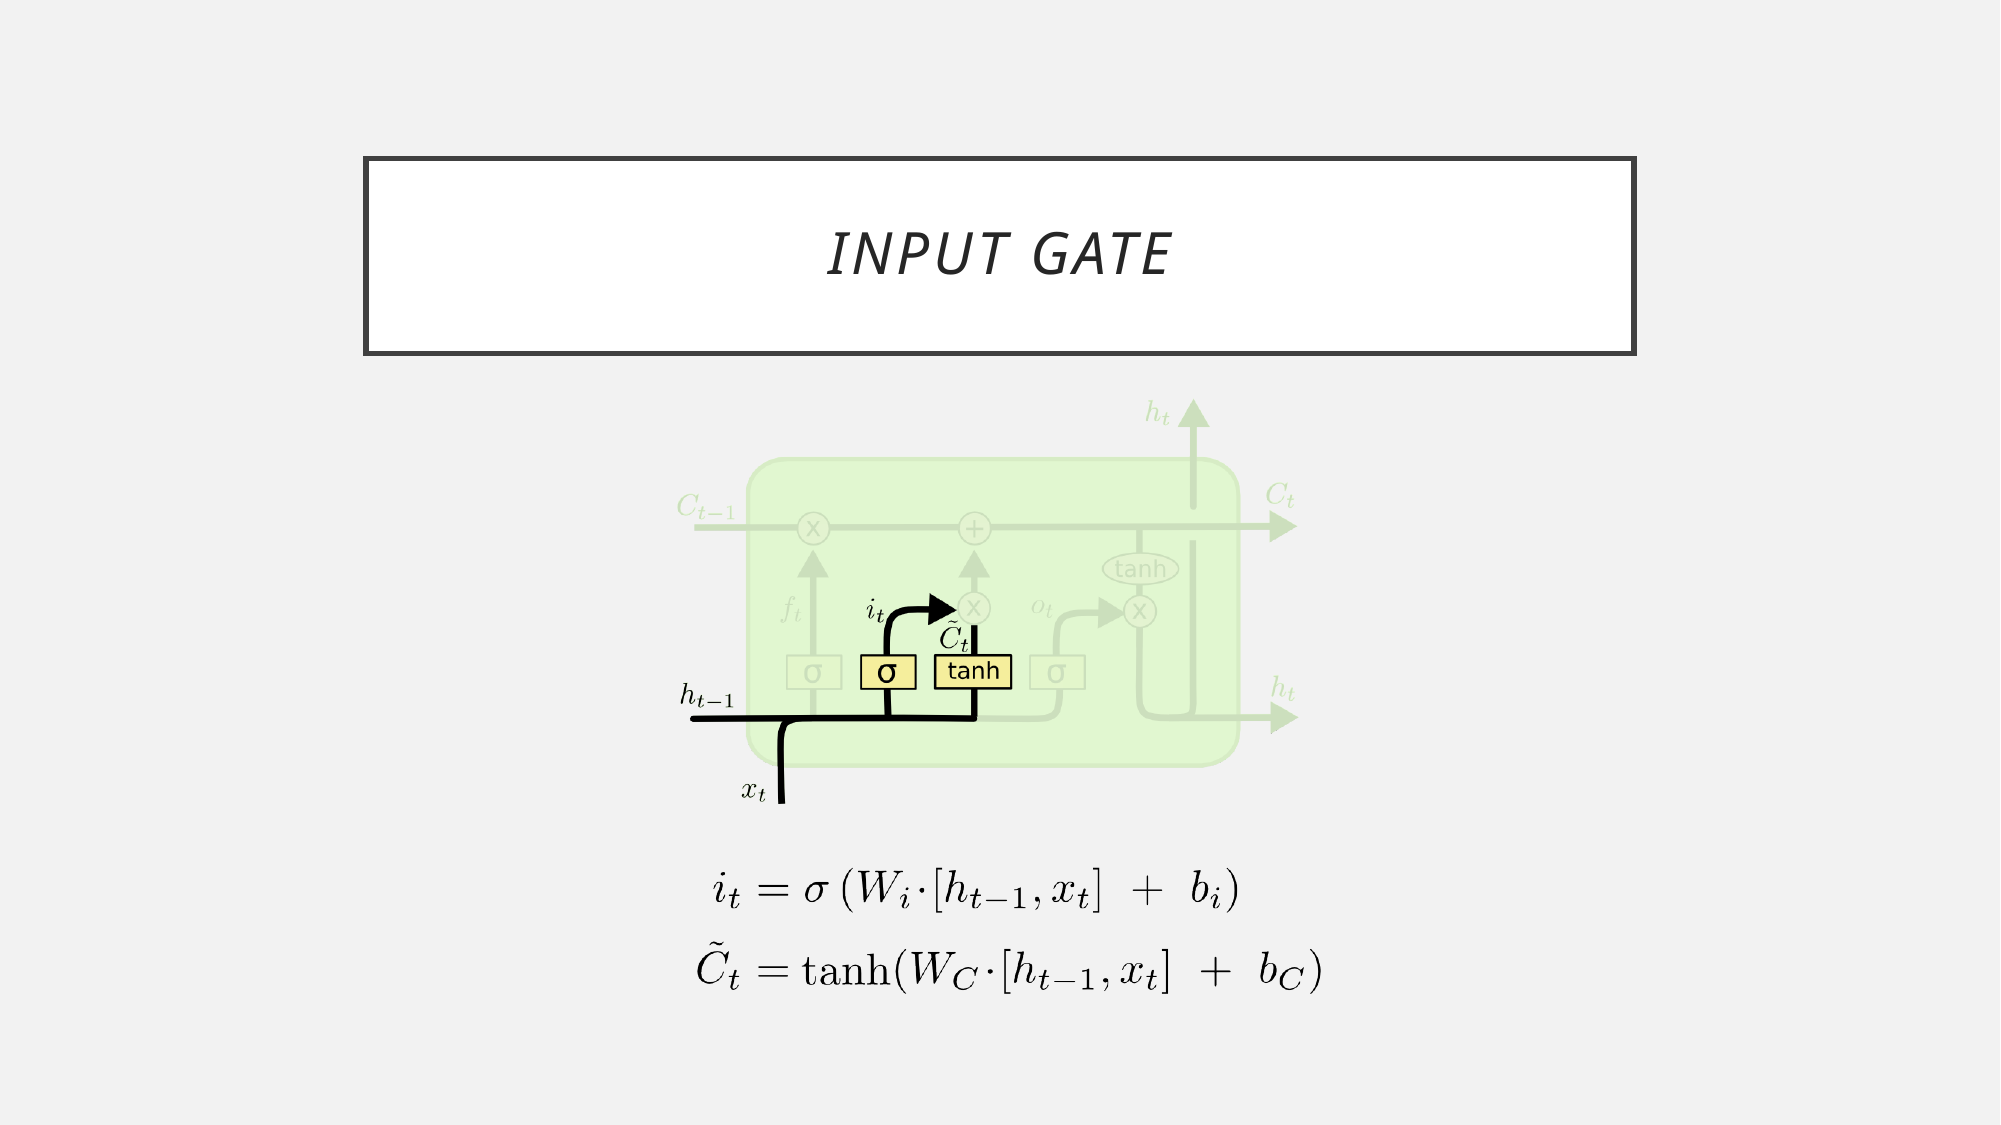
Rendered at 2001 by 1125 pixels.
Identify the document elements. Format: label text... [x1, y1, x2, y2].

title Input gate [363, 156, 1637, 356]
picture [660, 389, 1340, 1125]
